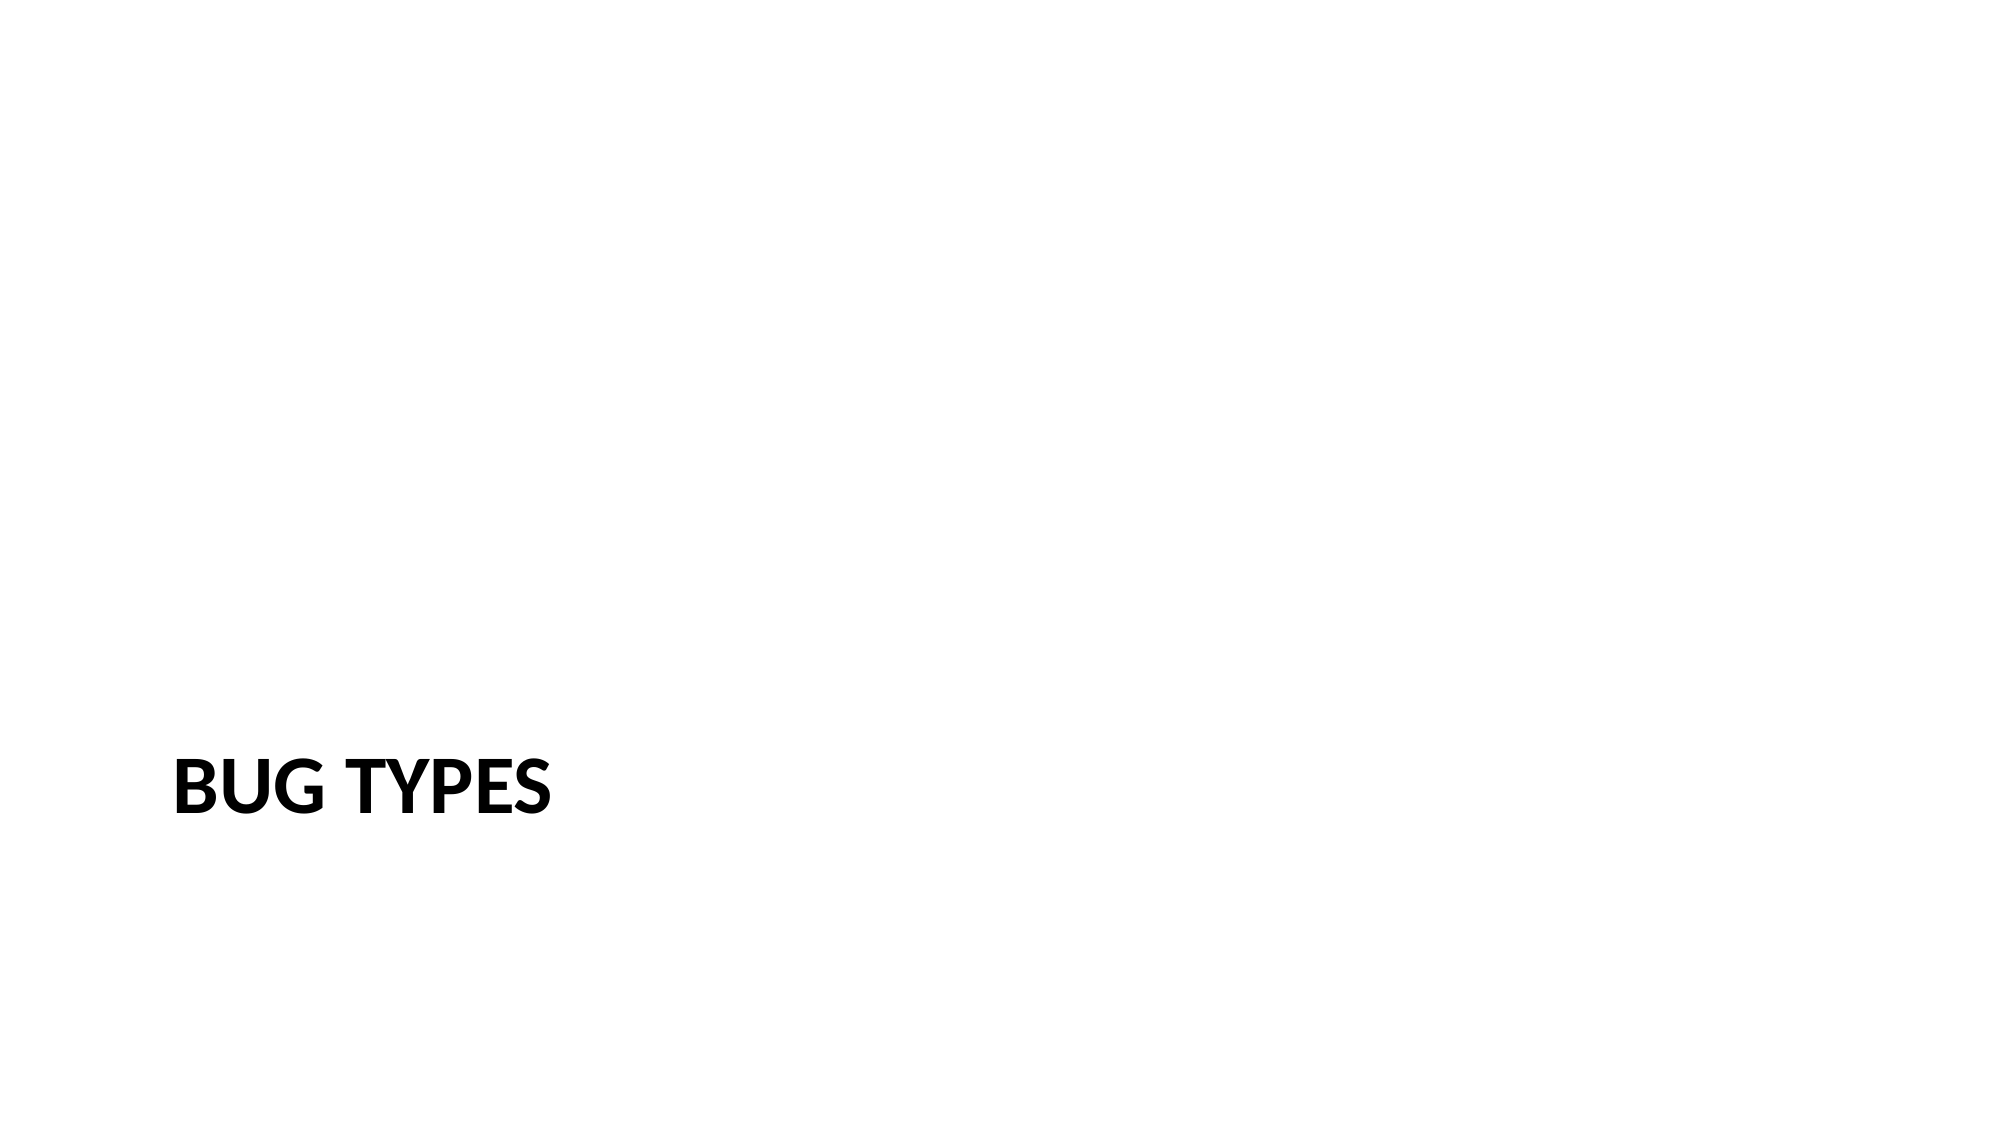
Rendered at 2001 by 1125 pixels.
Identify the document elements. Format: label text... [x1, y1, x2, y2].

title Bug Types [157, 722, 1858, 947]
